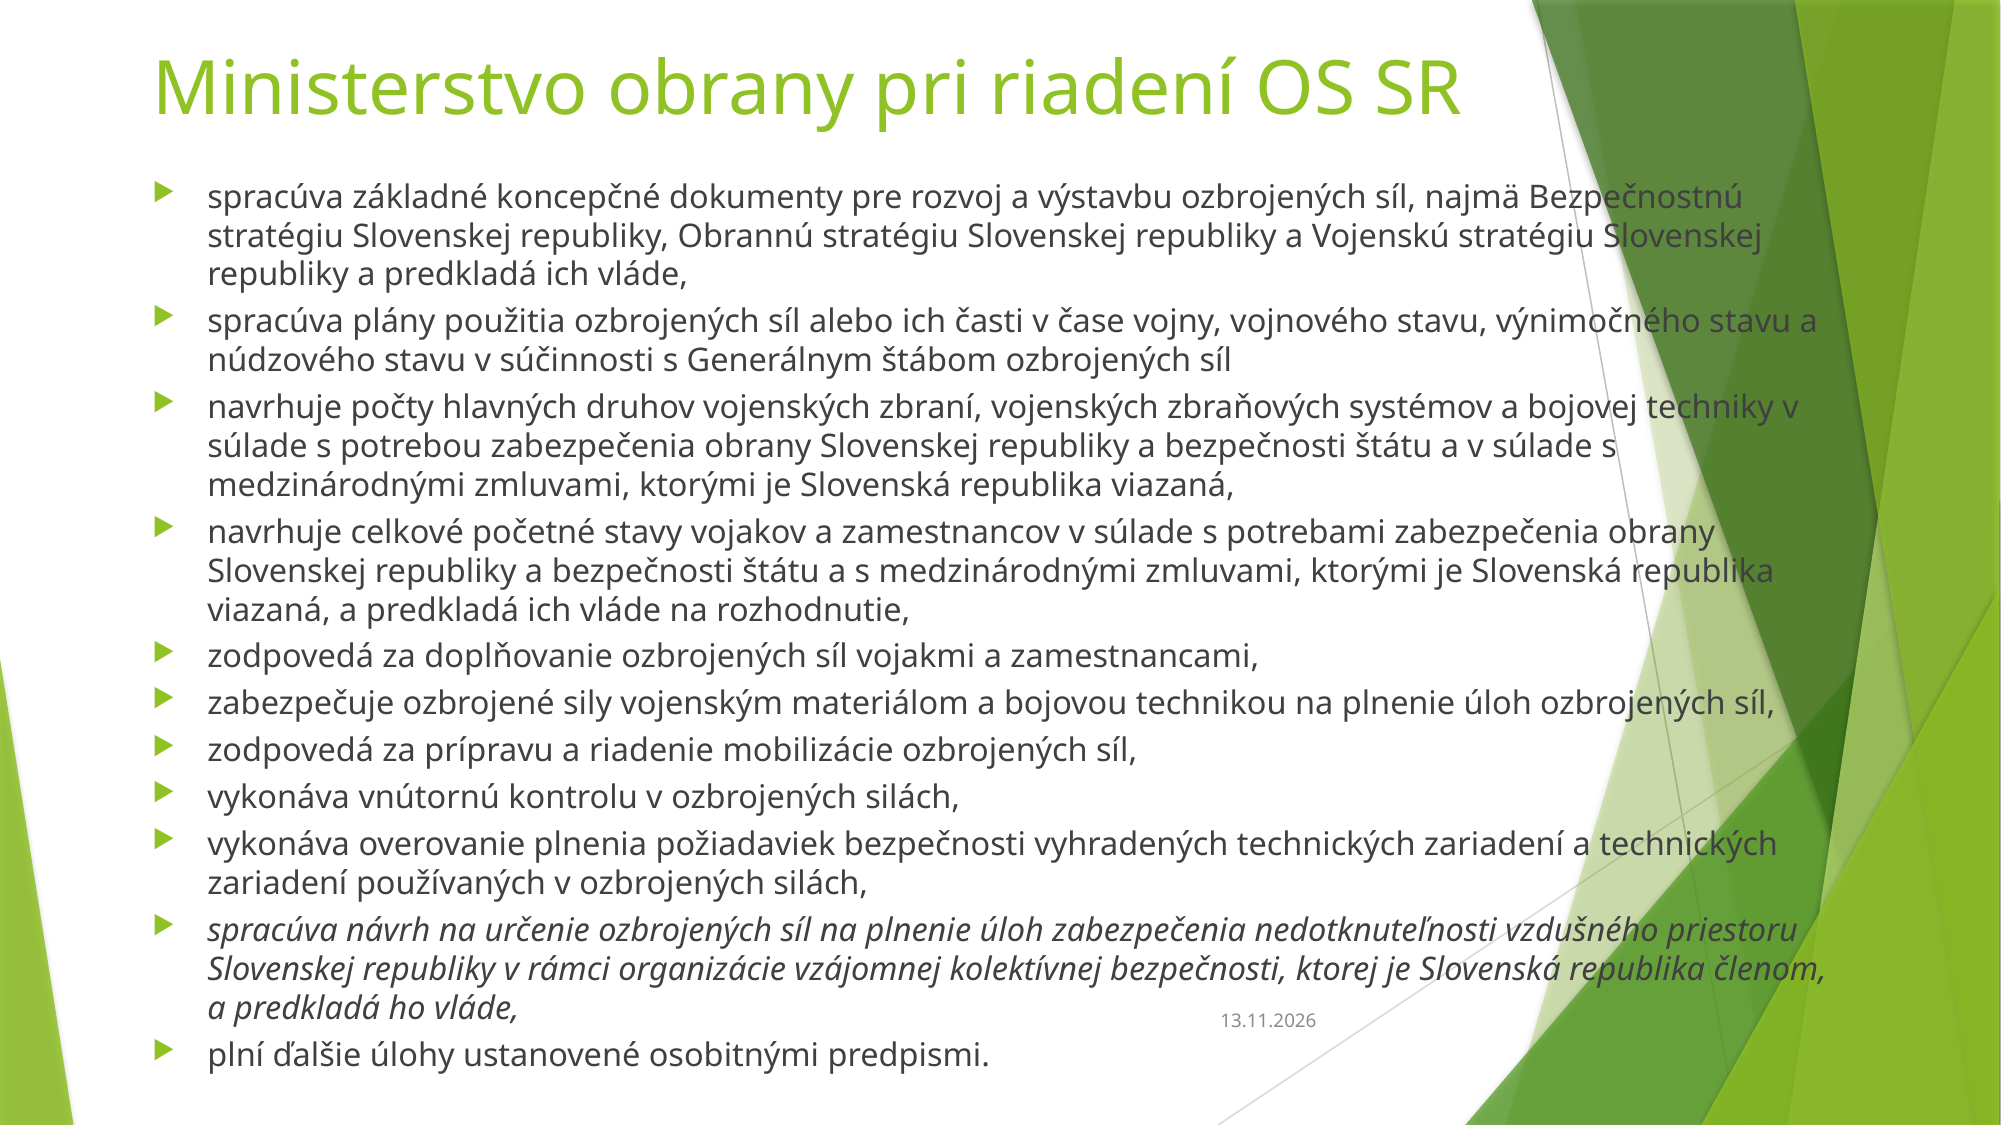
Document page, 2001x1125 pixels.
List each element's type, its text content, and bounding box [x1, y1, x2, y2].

title Ministerstvo obrany pri riadení OS SR [137, 32, 1863, 168]
list spracúva základné koncepčné dokumenty pre rozvoj a výstavbu ozbrojených síl, najmä Bezpečnostnú stratégiu Slovenskej republiky, Obrannú stratégiu Slovenskej republiky a Vojenskú stratégiu Slovenskej republiky a predkladá ich vláde, spracúva plány použitia ozbrojených síl alebo ich časti v čase vojny, vojnového stavu, výnimočného stavu a núdzového stavu v súčinnosti s Generálnym štábom ozbrojených síl navrhuje počty hlavných druhov vojenských zbraní, vojenských zbraňových systémov a bojovej techniky v súlade s potrebou zabezpečenia obrany Slovenskej republiky a bezpečnosti štátu a v súlade s medzinárodnými zmluvami, ktorými je Slovenská republika viazaná, navrhuje celkové početné stavy vojakov a zamestnancov v súlade s potrebami zabezpečenia obrany Slovenskej republiky a bezpečnosti štátu a s medzinárodnými zmluvami, ktorými je Slovenská republika viazaná, a predkladá ich vláde na rozhodnutie, zodpovedá za doplňovanie ozbrojených síl vojakmi a zamestnancami, zabezpečuje ozbrojené sily vojenským materiálom a bojovou technikou na plnenie úloh ozbrojených síl, zodpovedá za prípravu a riadenie mobilizácie ozbrojených síl, vykonáva vnútornú kontrolu v ozbrojených silách, vykonáva overovanie plnenia požiadaviek bezpečnosti vyhradených technických zariadení a technických zariadení používaných v ozbrojených silách, spracúva návrh na určenie ozbrojených síl na plnenie úloh zabezpečenia nedotknuteľnosti vzdušného priestoru Slovenskej republiky v rámci organizácie vzájomnej kolektívnej bezpečnosti, ktorej je Slovenská republika členom, a predkladá ho vláde, plní ďalšie úlohy ustanovené osobitnými predpismi. [137, 168, 1863, 1103]
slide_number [1181, 991, 1332, 1051]
